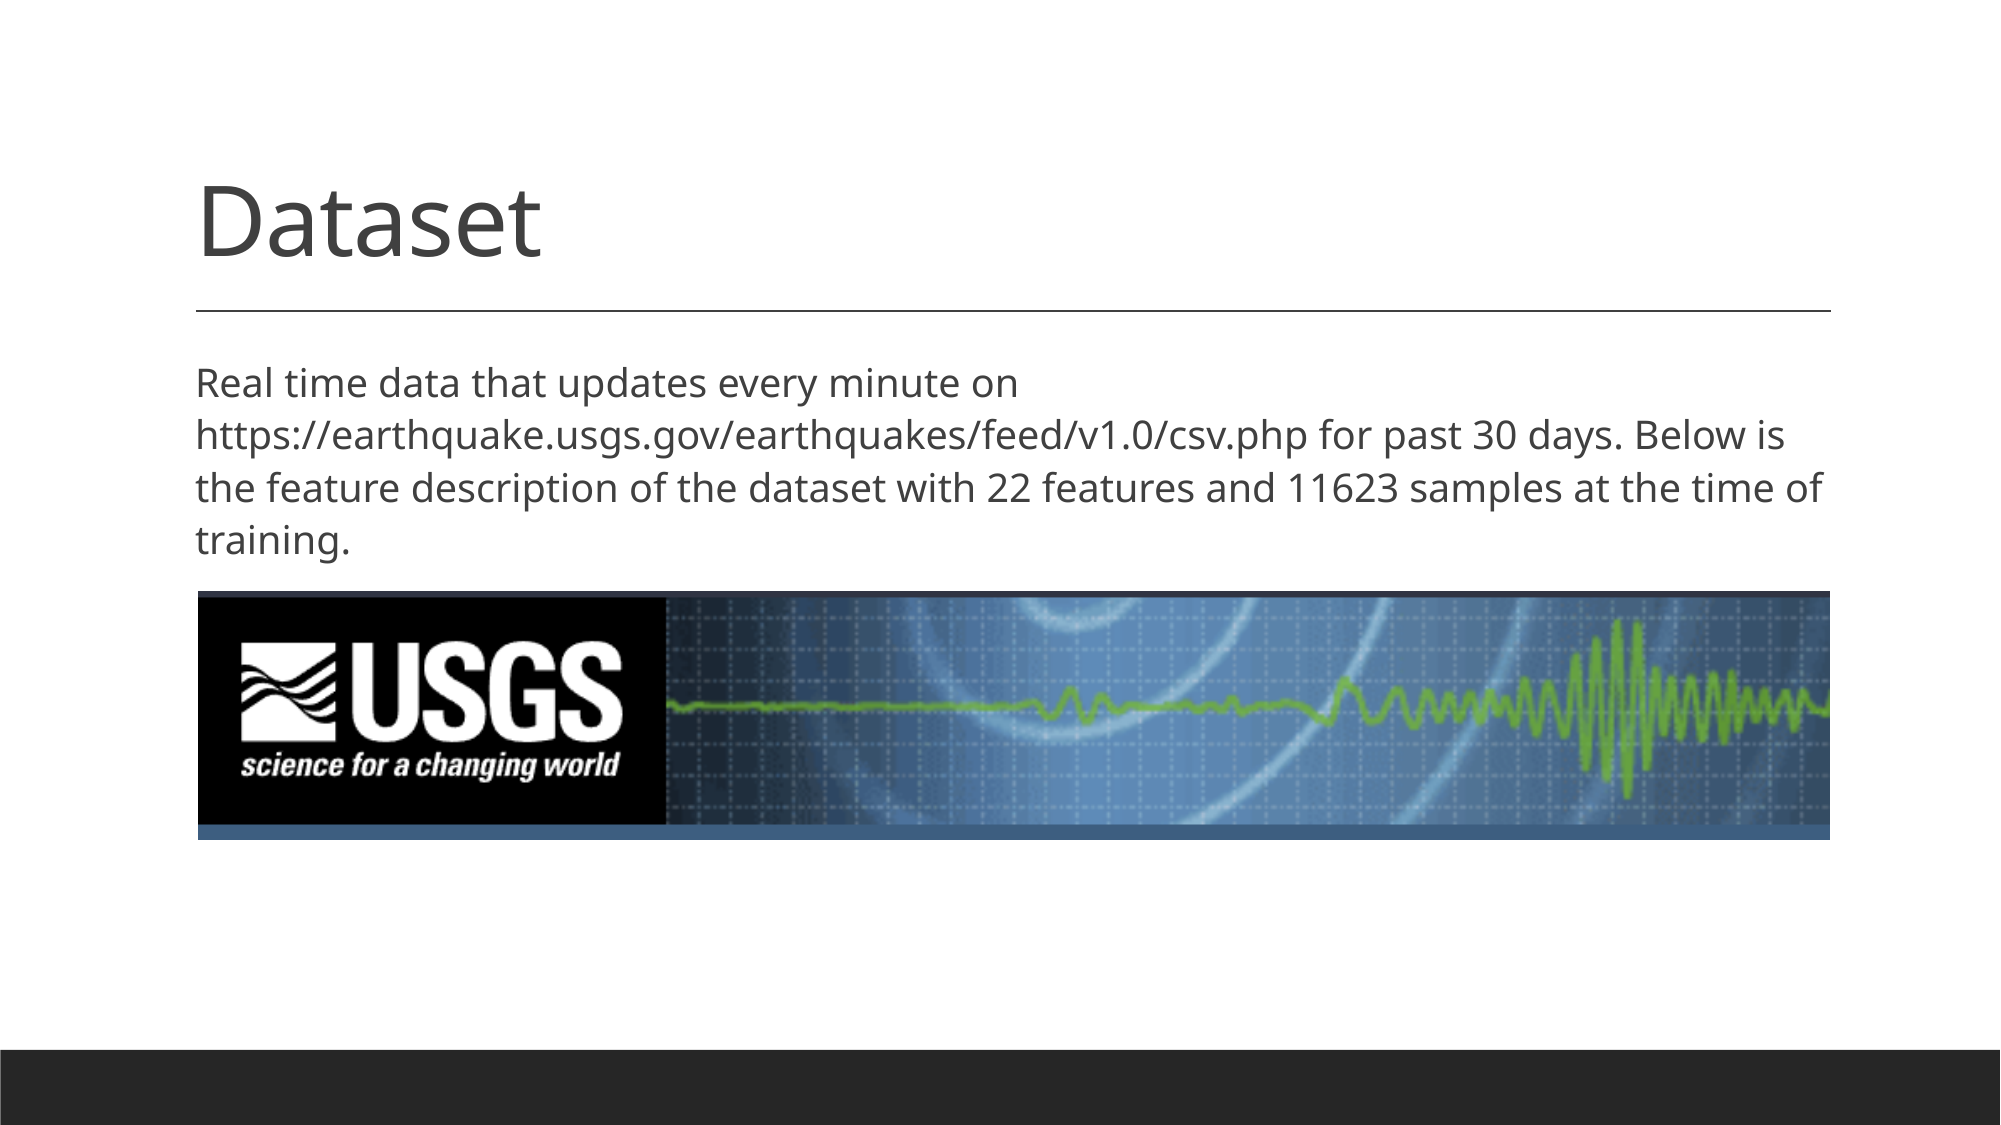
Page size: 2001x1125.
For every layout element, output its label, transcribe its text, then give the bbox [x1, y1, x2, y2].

title Dataset [180, 47, 1830, 285]
list Real time data that updates every minute on https://earthquake.usgs.gov/earthquakes/feed/v1.0/csv.php for past 30 days. Below is the feature description of the dataset with 22 features and 11623 samples at the time of training. [180, 345, 1830, 963]
picture [198, 591, 1831, 841]
